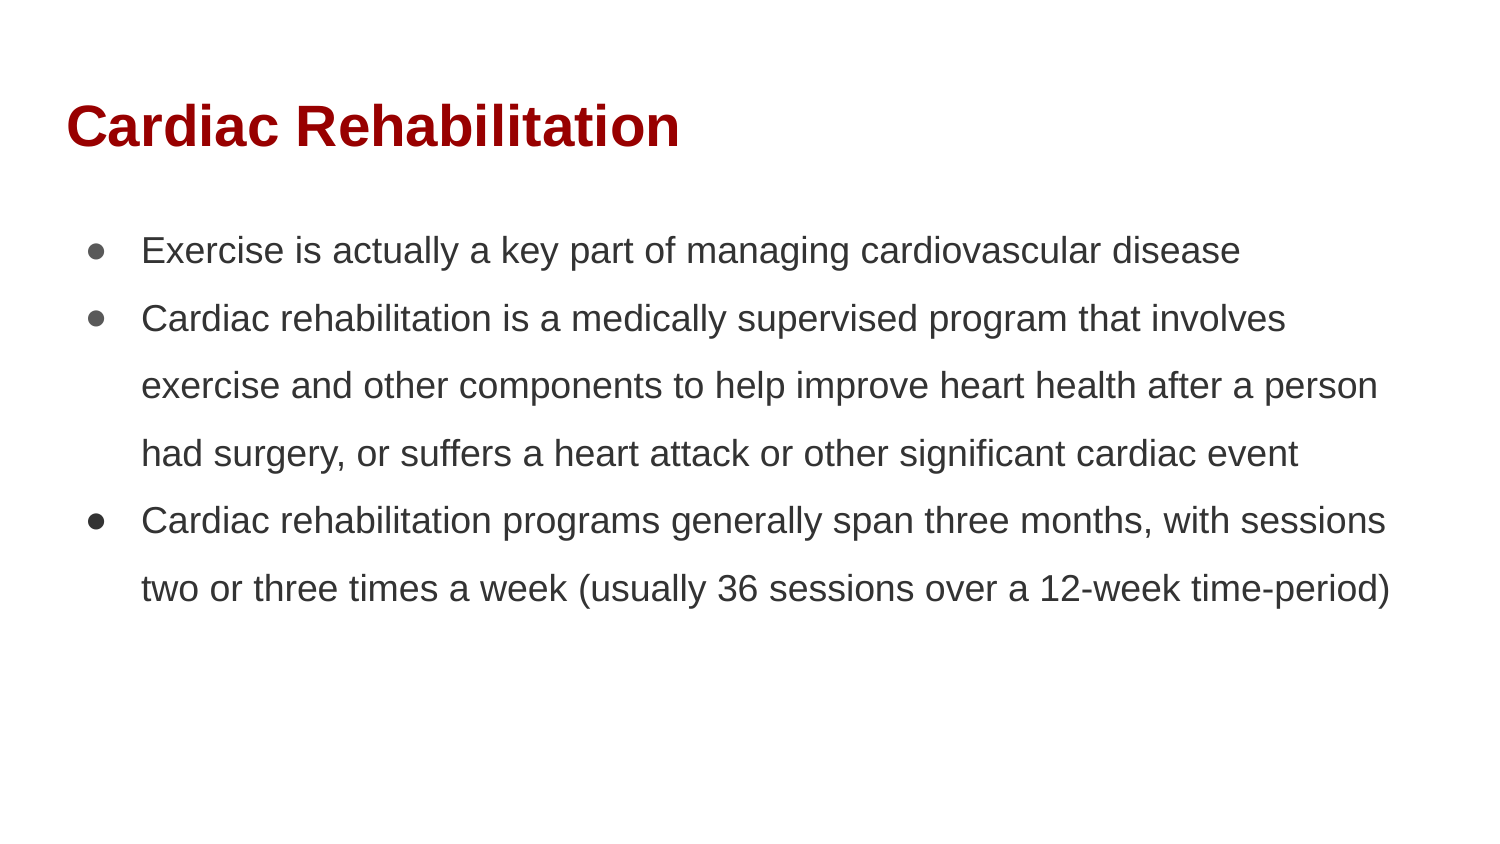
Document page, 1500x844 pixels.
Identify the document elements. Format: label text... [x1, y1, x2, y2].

list Exercise is actually a key part of managing cardiovascular disease Cardiac rehabilitation is a medically supervised program that involves exercise and other components to help improve heart health after a person had surgery, or suffers a heart attack or other significant cardiac event Cardiac rehabilitation programs generally span three months, with sessions two or three times a week (usually 36 sessions over a 12-week time-period) [51, 189, 1449, 750]
title Cardiac Rehabilitation [51, 72, 1449, 167]
